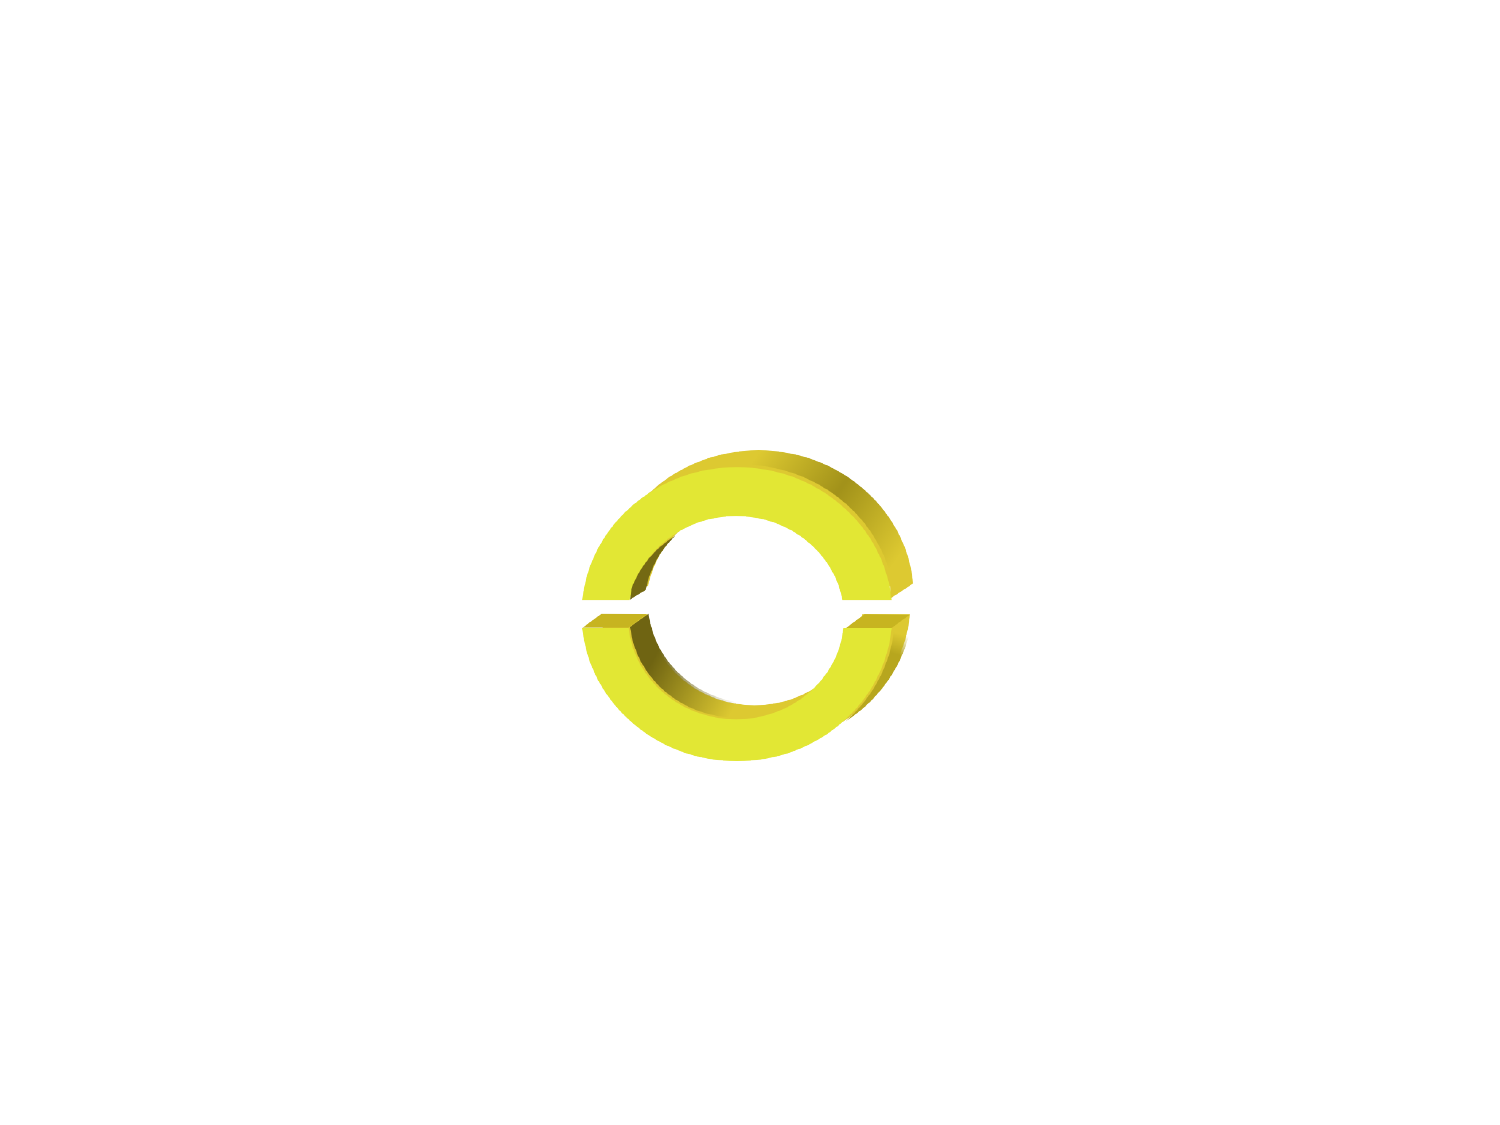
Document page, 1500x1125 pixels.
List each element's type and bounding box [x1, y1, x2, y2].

picture [582, 450, 913, 762]
